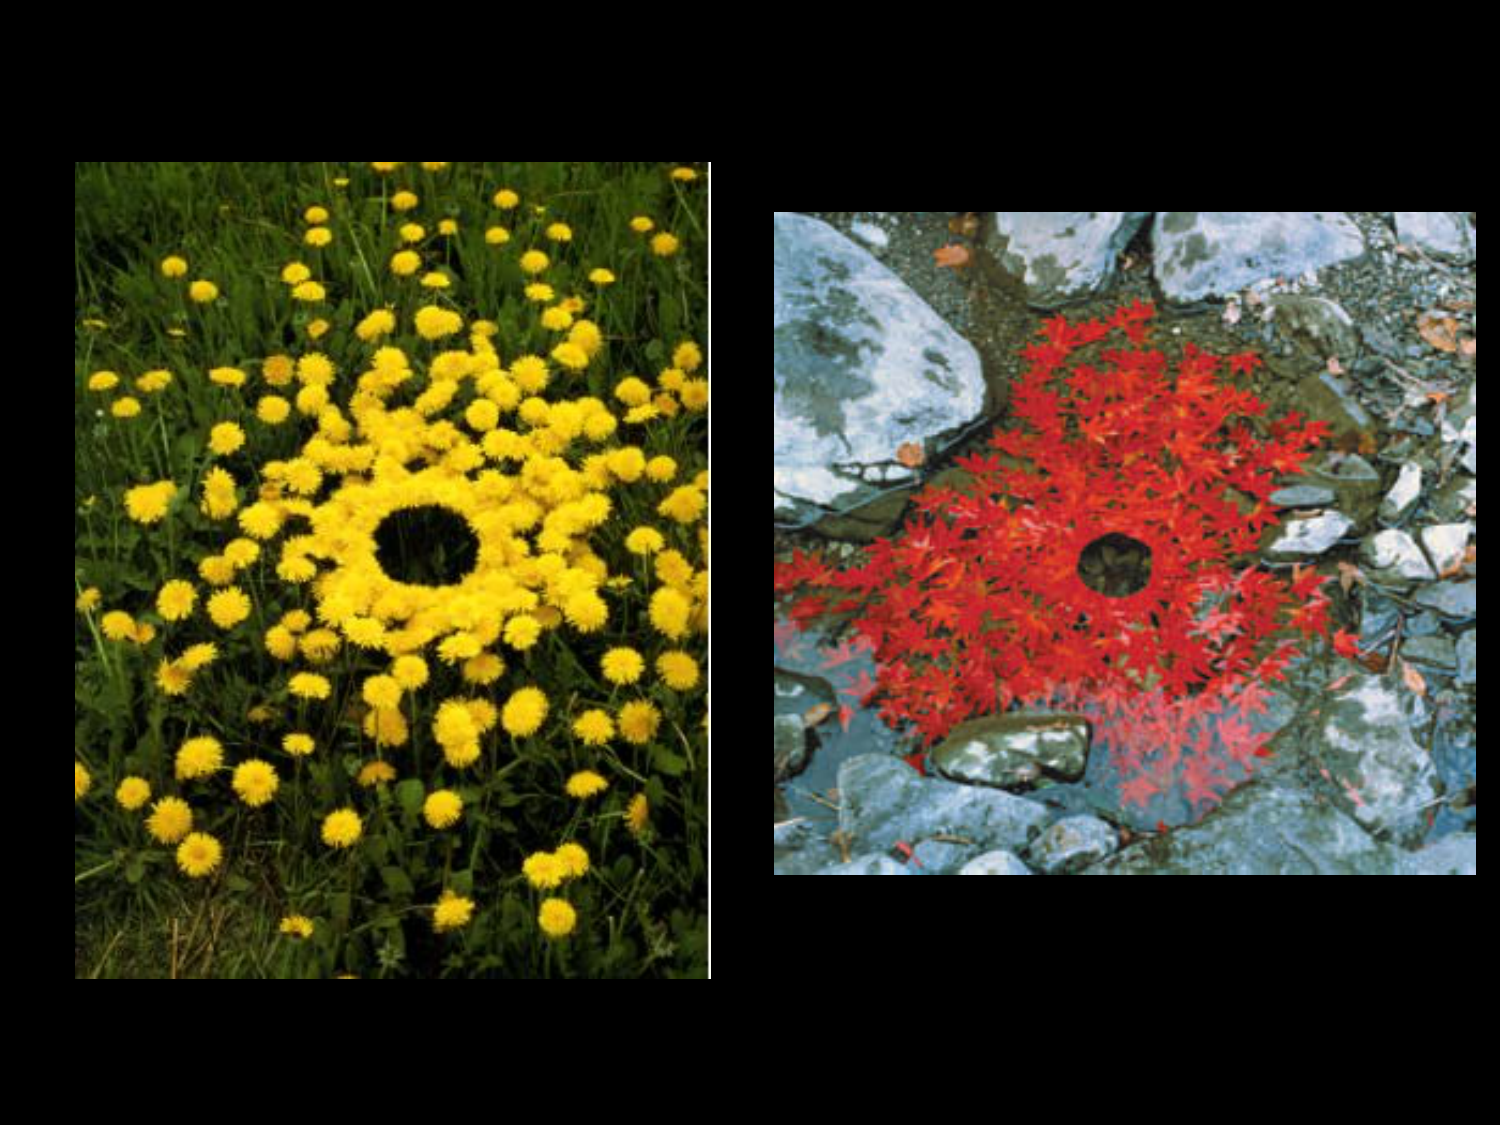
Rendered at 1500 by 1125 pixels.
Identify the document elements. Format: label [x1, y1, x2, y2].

picture [774, 212, 1477, 876]
picture [74, 162, 712, 979]
